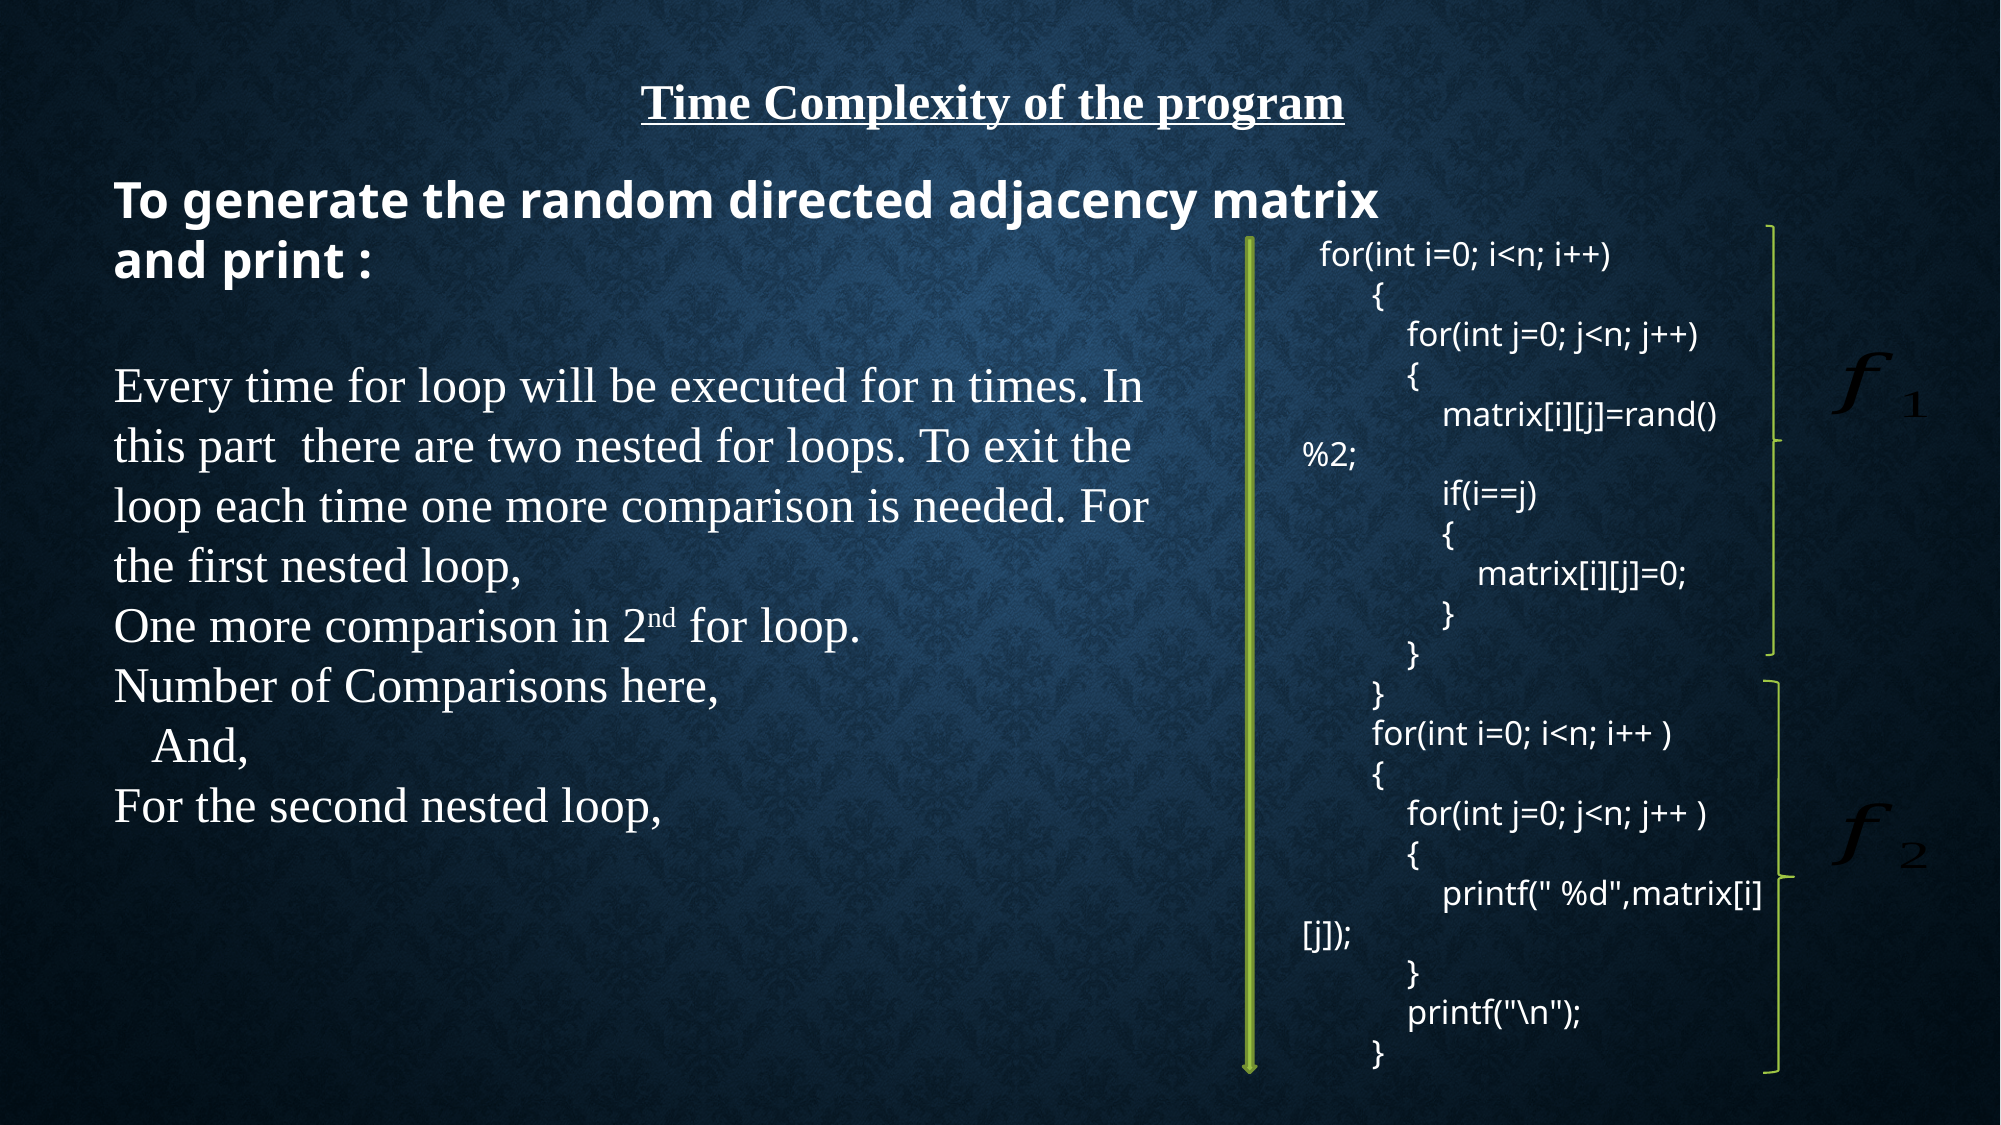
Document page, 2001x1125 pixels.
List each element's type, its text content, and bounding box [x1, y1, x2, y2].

text_box [1765, 224, 1783, 657]
text_box Time Complexity of the program [625, 62, 1411, 138]
text_box [1241, 297, 1258, 1074]
text_box To generate the random directed adjacency matrix and print : [98, 161, 1443, 297]
text_box [1763, 679, 1796, 1074]
text_box for(int i=0; i<n; i++) { for(int j=0; j<n; j++) { matrix[i][j]=rand()%2; if(i==j) { matrix[i][j]=0; } } } for(int i=0; i<n; i++ ) { for(int j=0; j<n; j++ ) { printf(" %d",matrix[i][j]); } printf("\n"); } [1287, 225, 1779, 1079]
